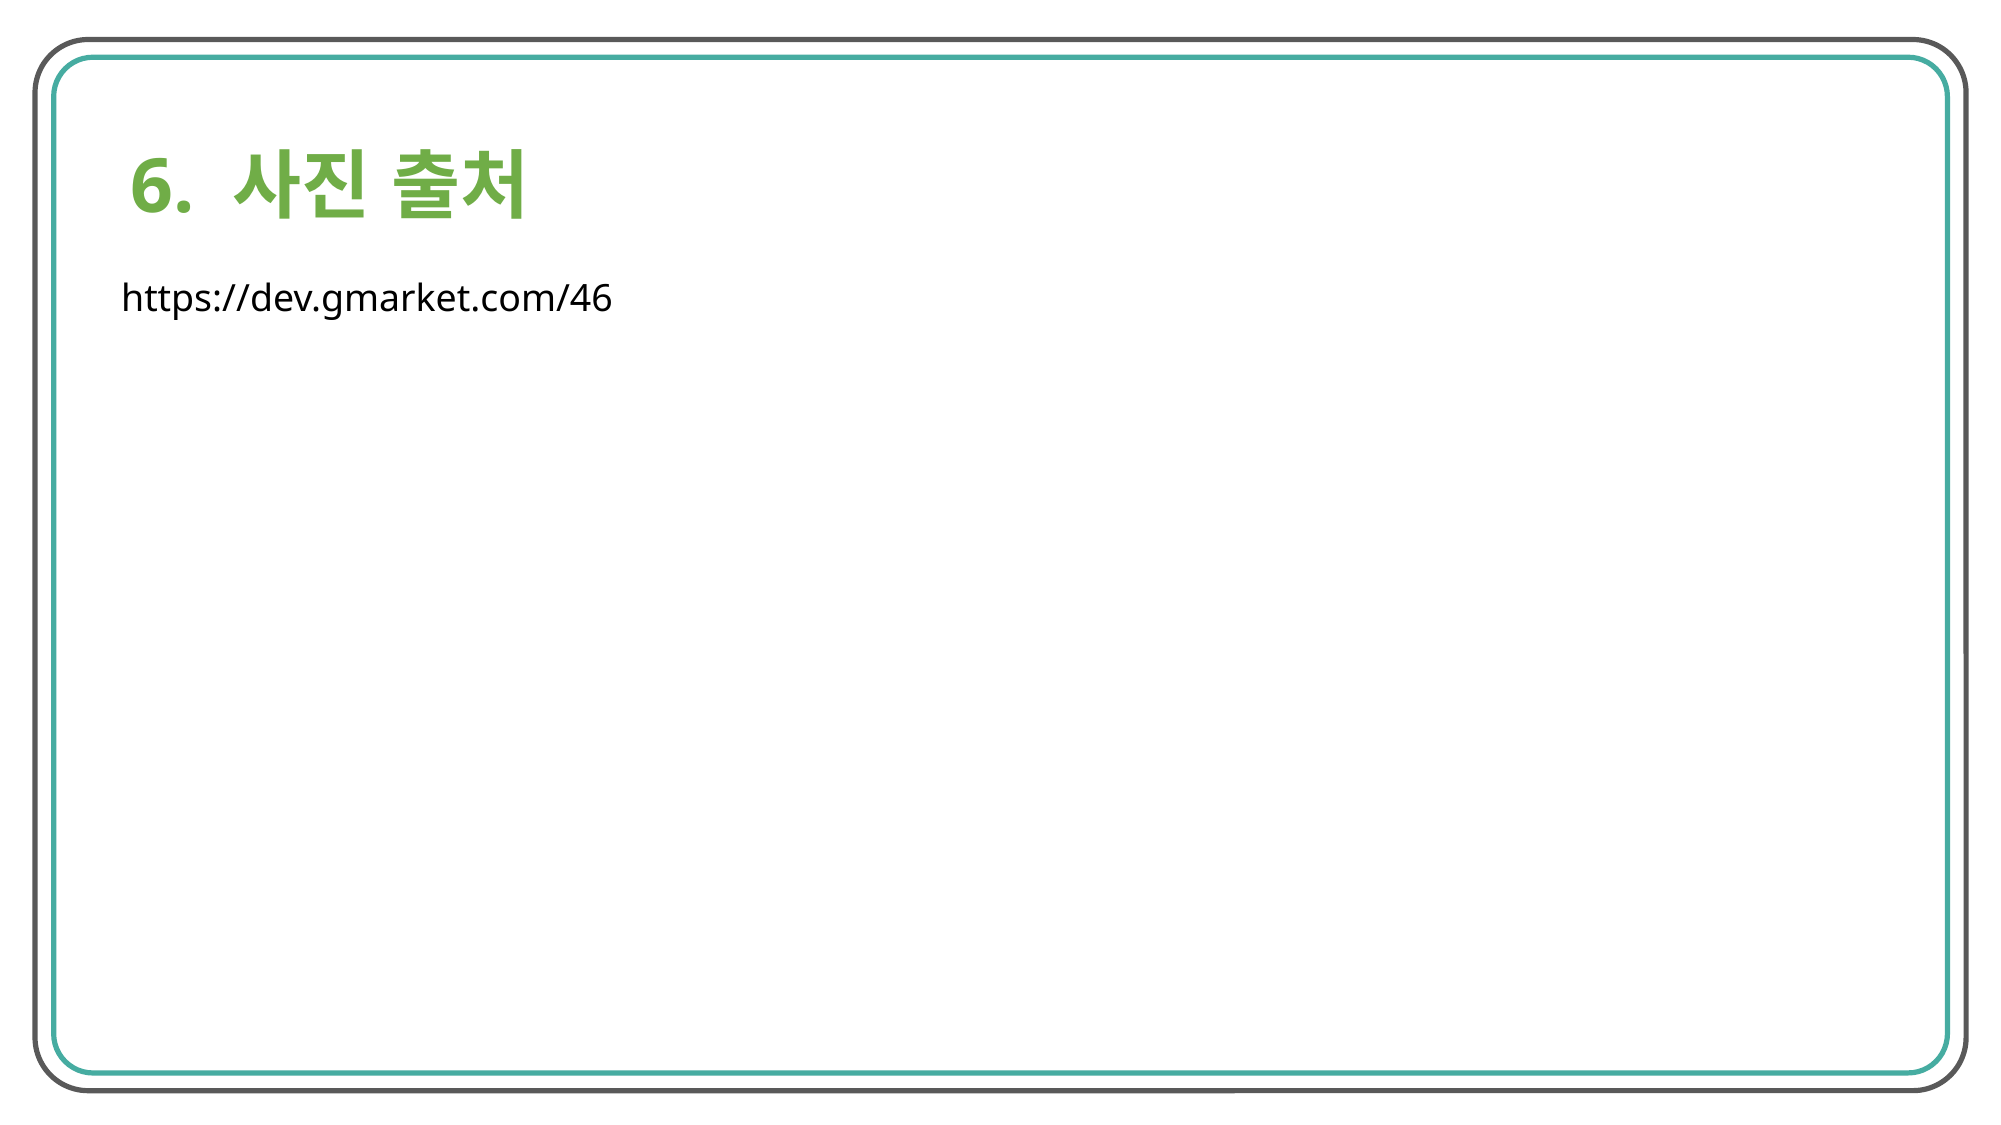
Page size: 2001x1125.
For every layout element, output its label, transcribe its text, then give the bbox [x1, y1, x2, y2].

text_box [33, 38, 1968, 1092]
text_box https://dev.gmarket.com/46 [106, 266, 628, 327]
text_box 6. 사진 출처 [115, 130, 1654, 236]
